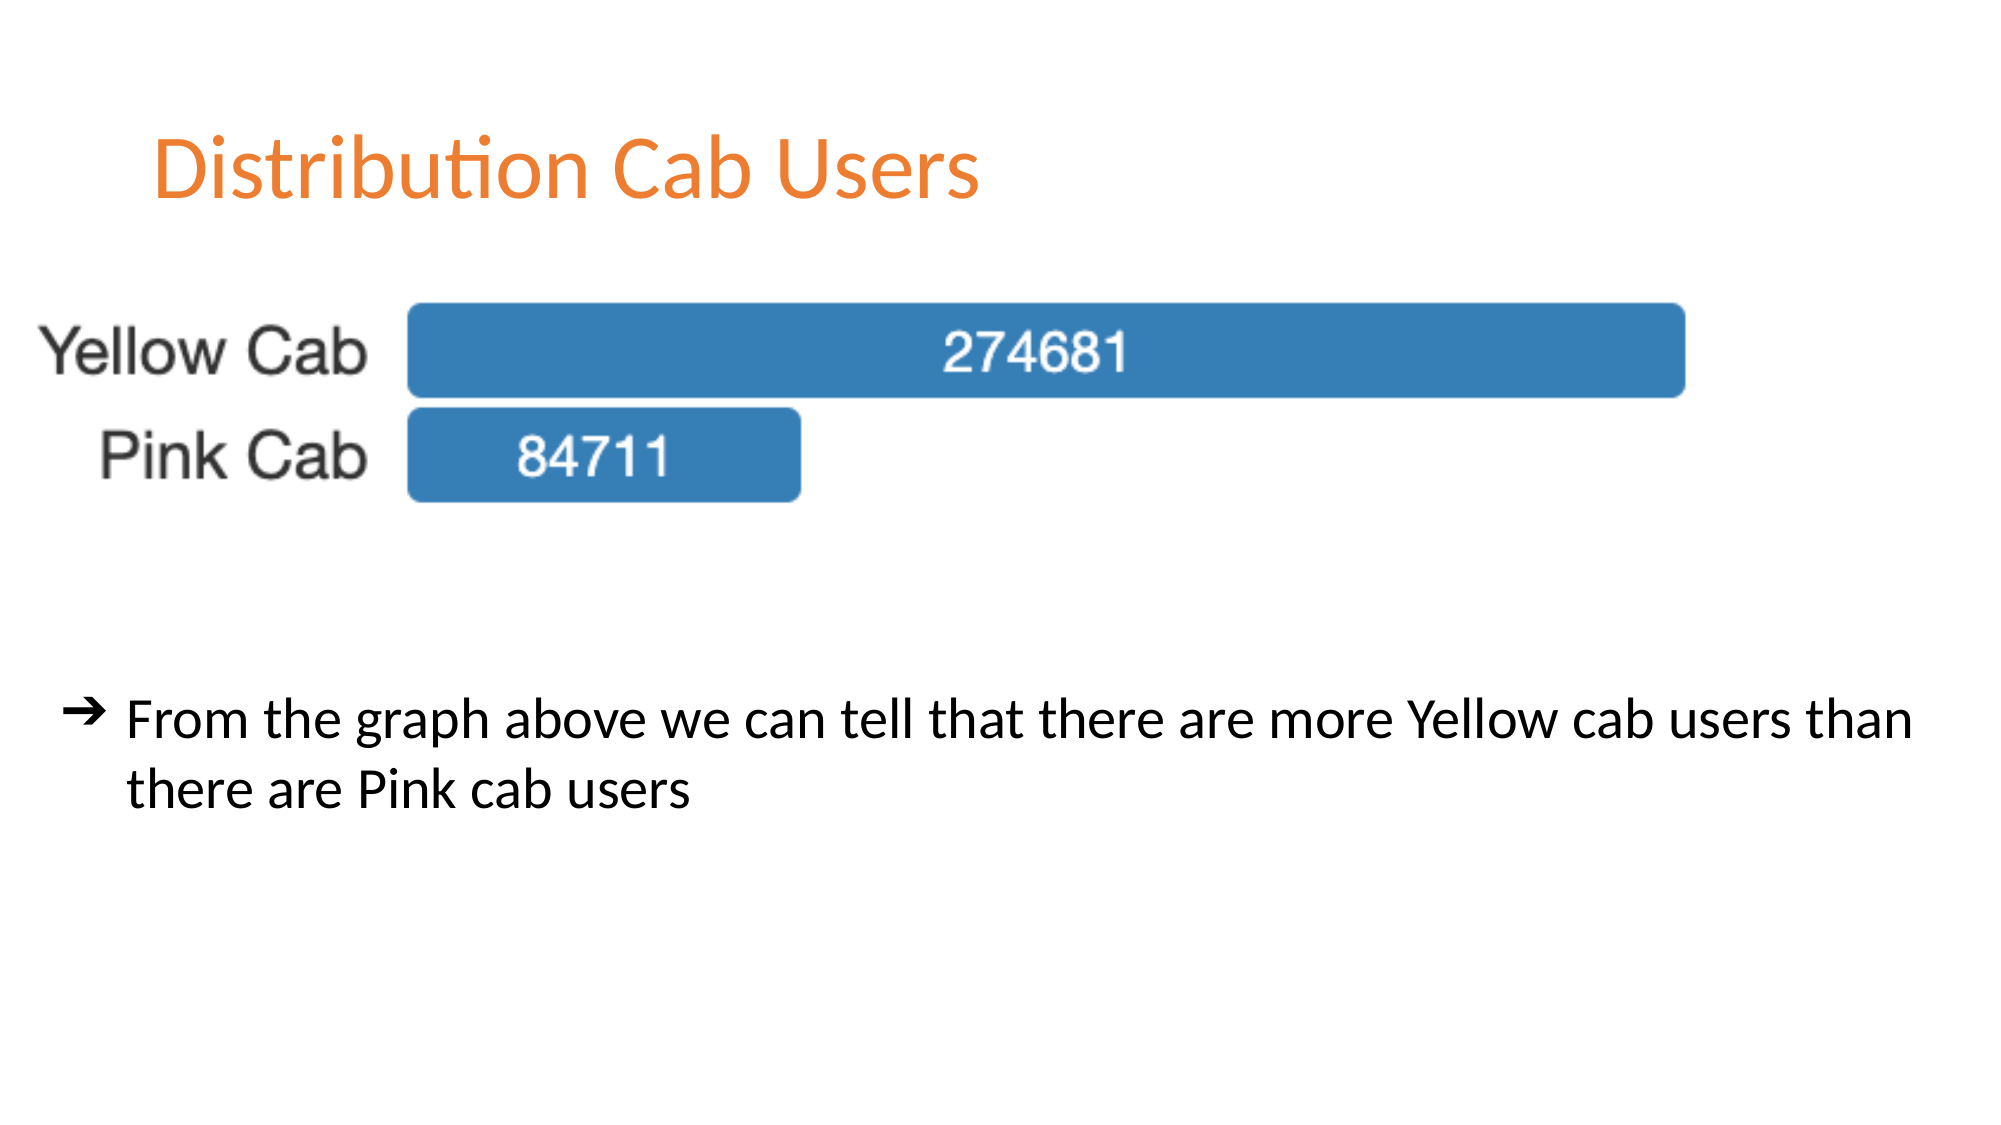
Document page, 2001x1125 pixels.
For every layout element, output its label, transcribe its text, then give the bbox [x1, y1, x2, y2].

text_box From the graph above we can tell that there are more Yellow cab users than there are Pink cab users [36, 665, 1948, 981]
picture [17, 249, 1743, 800]
title Distribution Cab Users [137, 59, 1863, 278]
